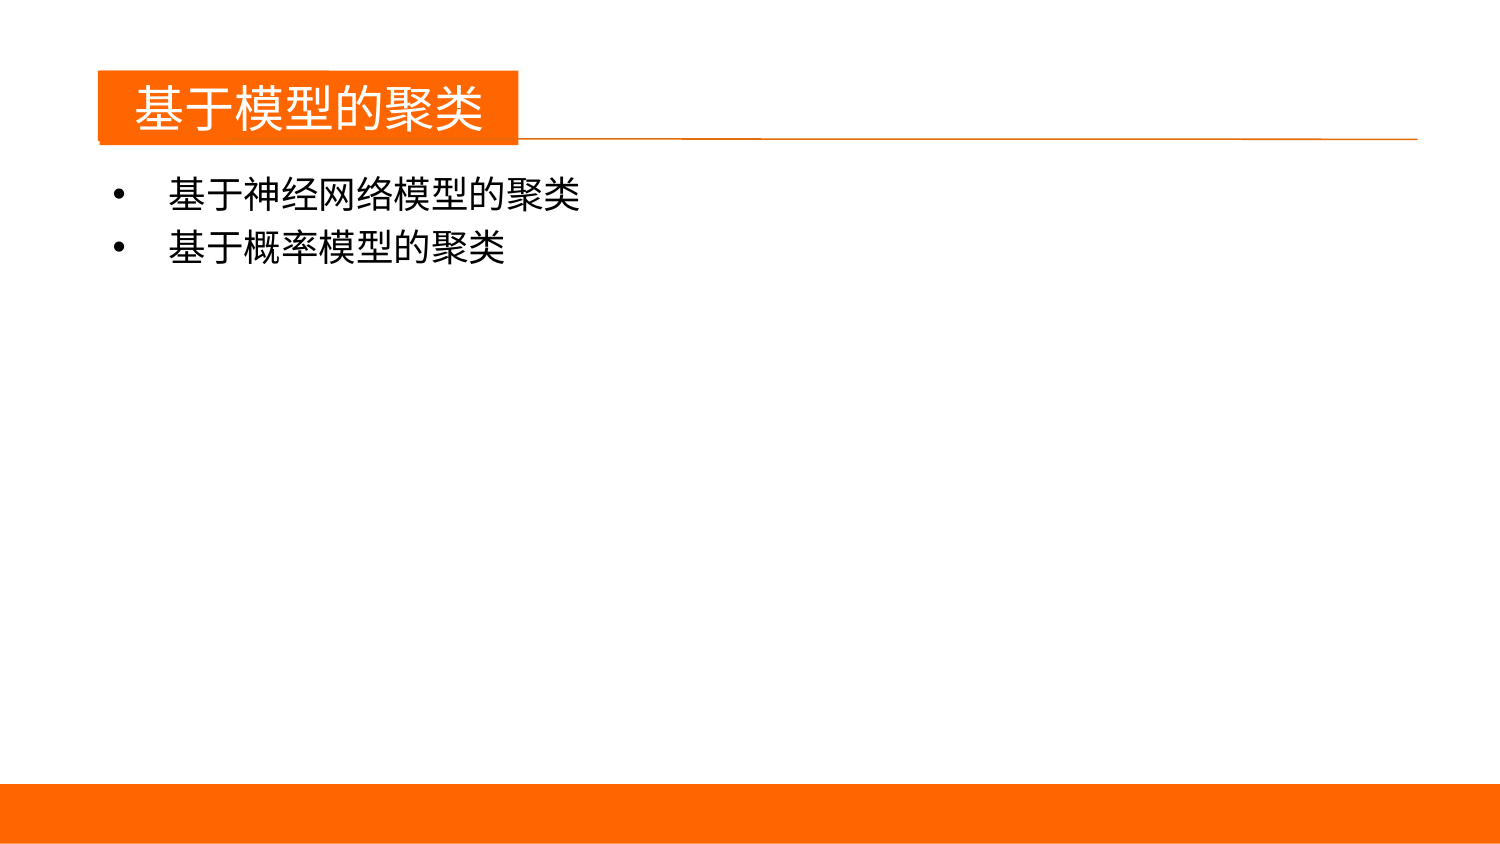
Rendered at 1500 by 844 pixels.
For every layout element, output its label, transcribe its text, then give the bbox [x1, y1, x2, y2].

text_box [0, 782, 1500, 844]
text_box [96, 68, 331, 143]
text_box 基于模型的聚类 [99, 70, 519, 146]
text_box 基于神经网络模型的聚类 基于概率模型的聚类 [97, 164, 1418, 329]
